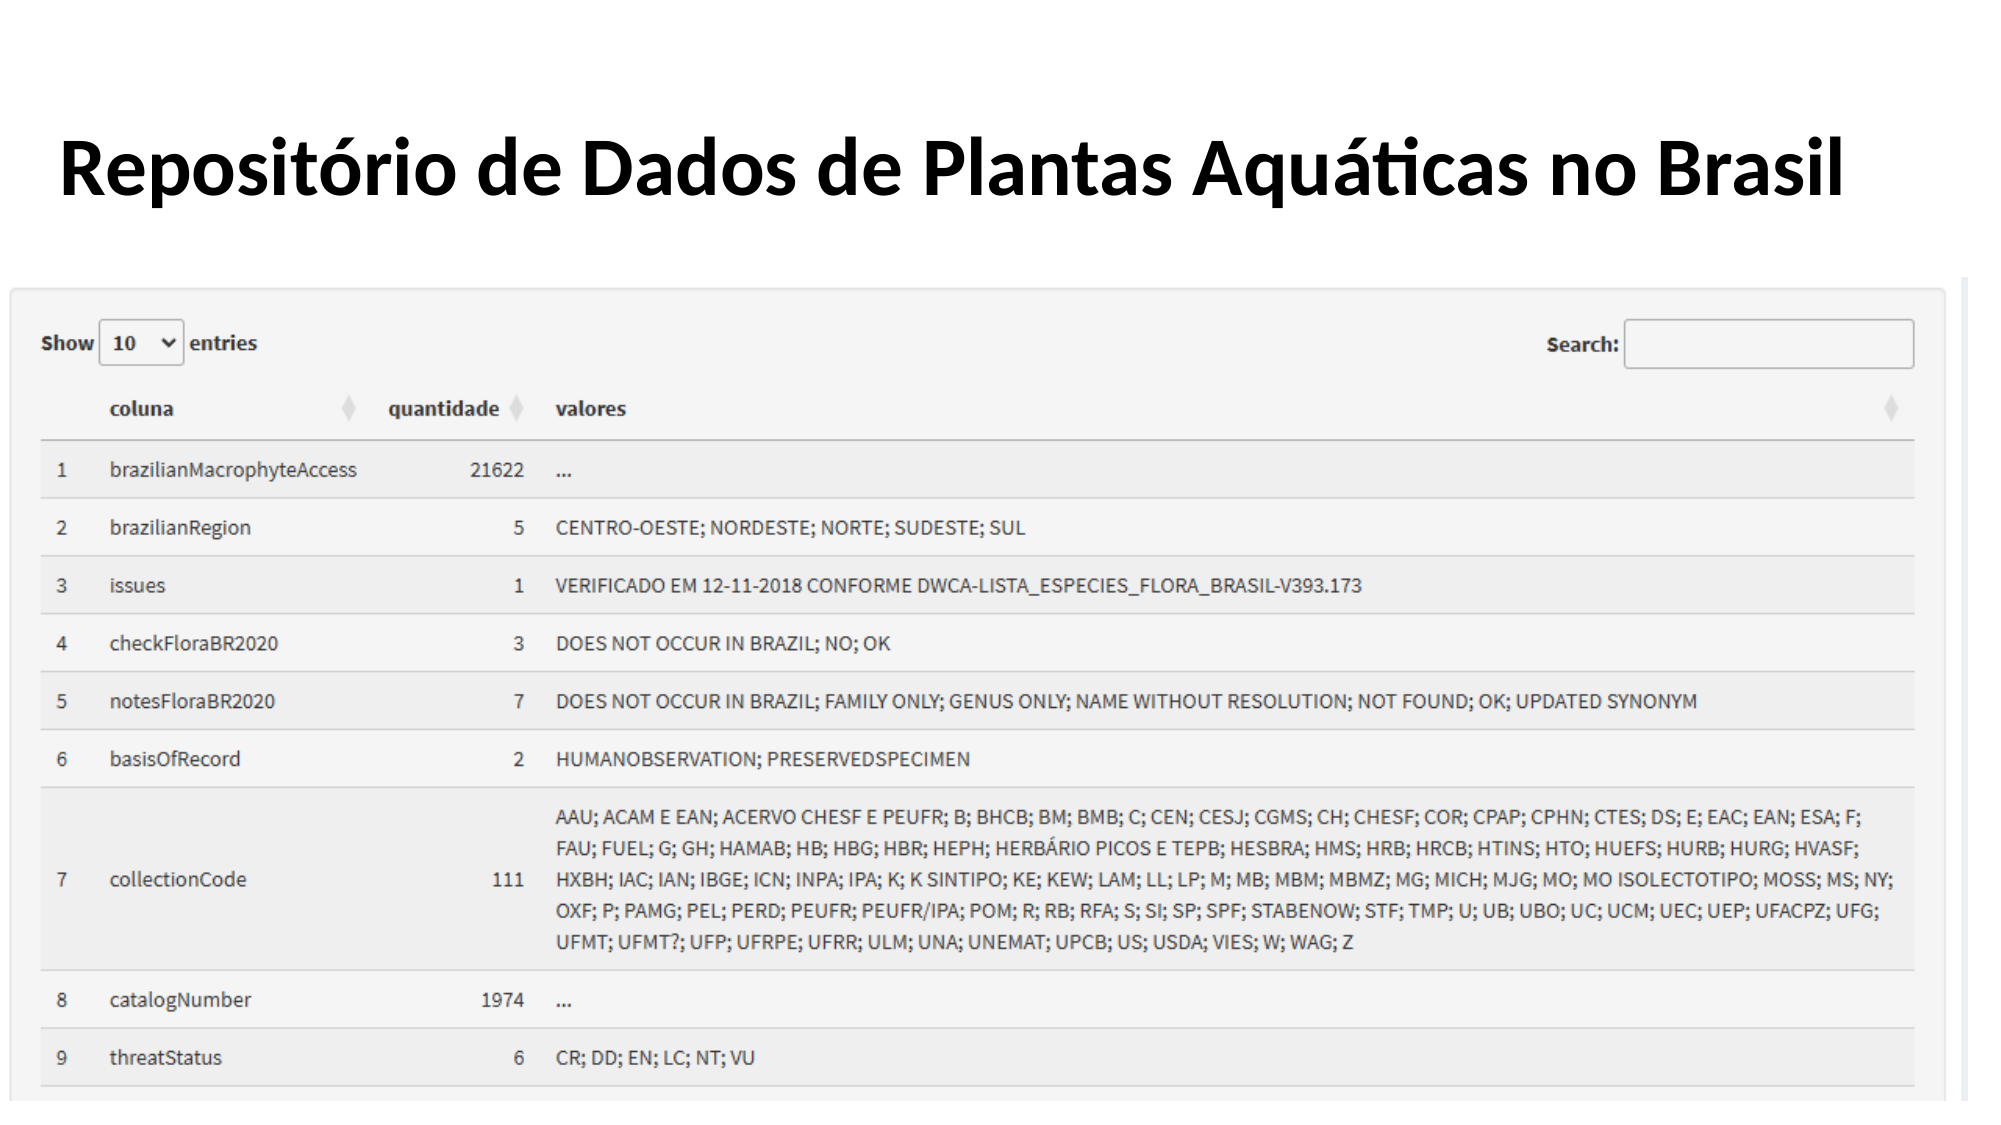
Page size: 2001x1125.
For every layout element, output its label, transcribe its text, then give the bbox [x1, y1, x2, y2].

picture [1, 277, 1969, 1102]
title Repositório de Dados de Plantas Aquáticas no Brasil [44, 59, 1968, 277]
